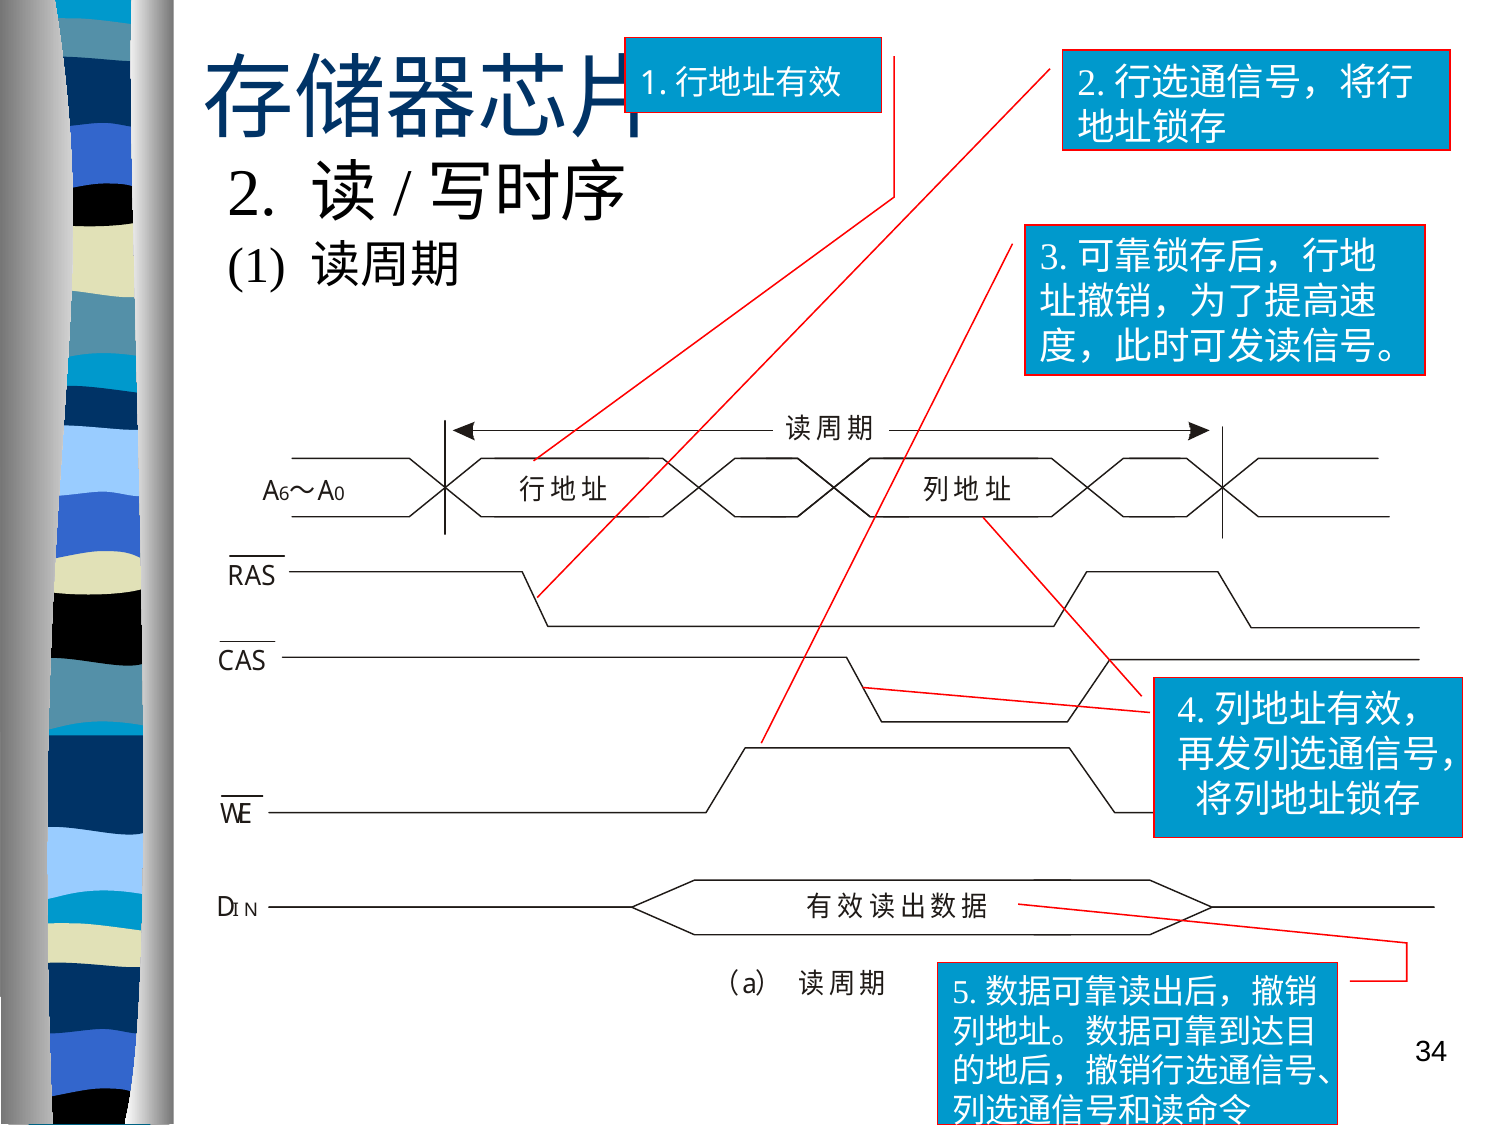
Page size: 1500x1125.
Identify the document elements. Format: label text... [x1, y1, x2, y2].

list 2. 读/写时序 (1) 读周期 [212, 149, 1400, 313]
text_box 1.行地址有效 [624, 37, 882, 113]
slide_number 34 [1338, 1025, 1463, 1100]
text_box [212, 412, 1438, 1000]
title 存储器芯片 [187, 0, 1463, 188]
text_box 2.行选通信号，将行地址锁存 [1062, 50, 1450, 150]
text_box 4.列地址有效，再发列选通信号，将列地址锁存 [1441, 677, 1463, 838]
text_box 5.数据可靠读出后，撤销列地址。数据可靠到达目的地后，撤销行选通信号、列选通信号和读命令 [937, 1009, 1338, 1125]
text_box 3.可靠锁存后，行地址撤销，为了提高速度，此时可发读信号。 [1025, 224, 1426, 375]
